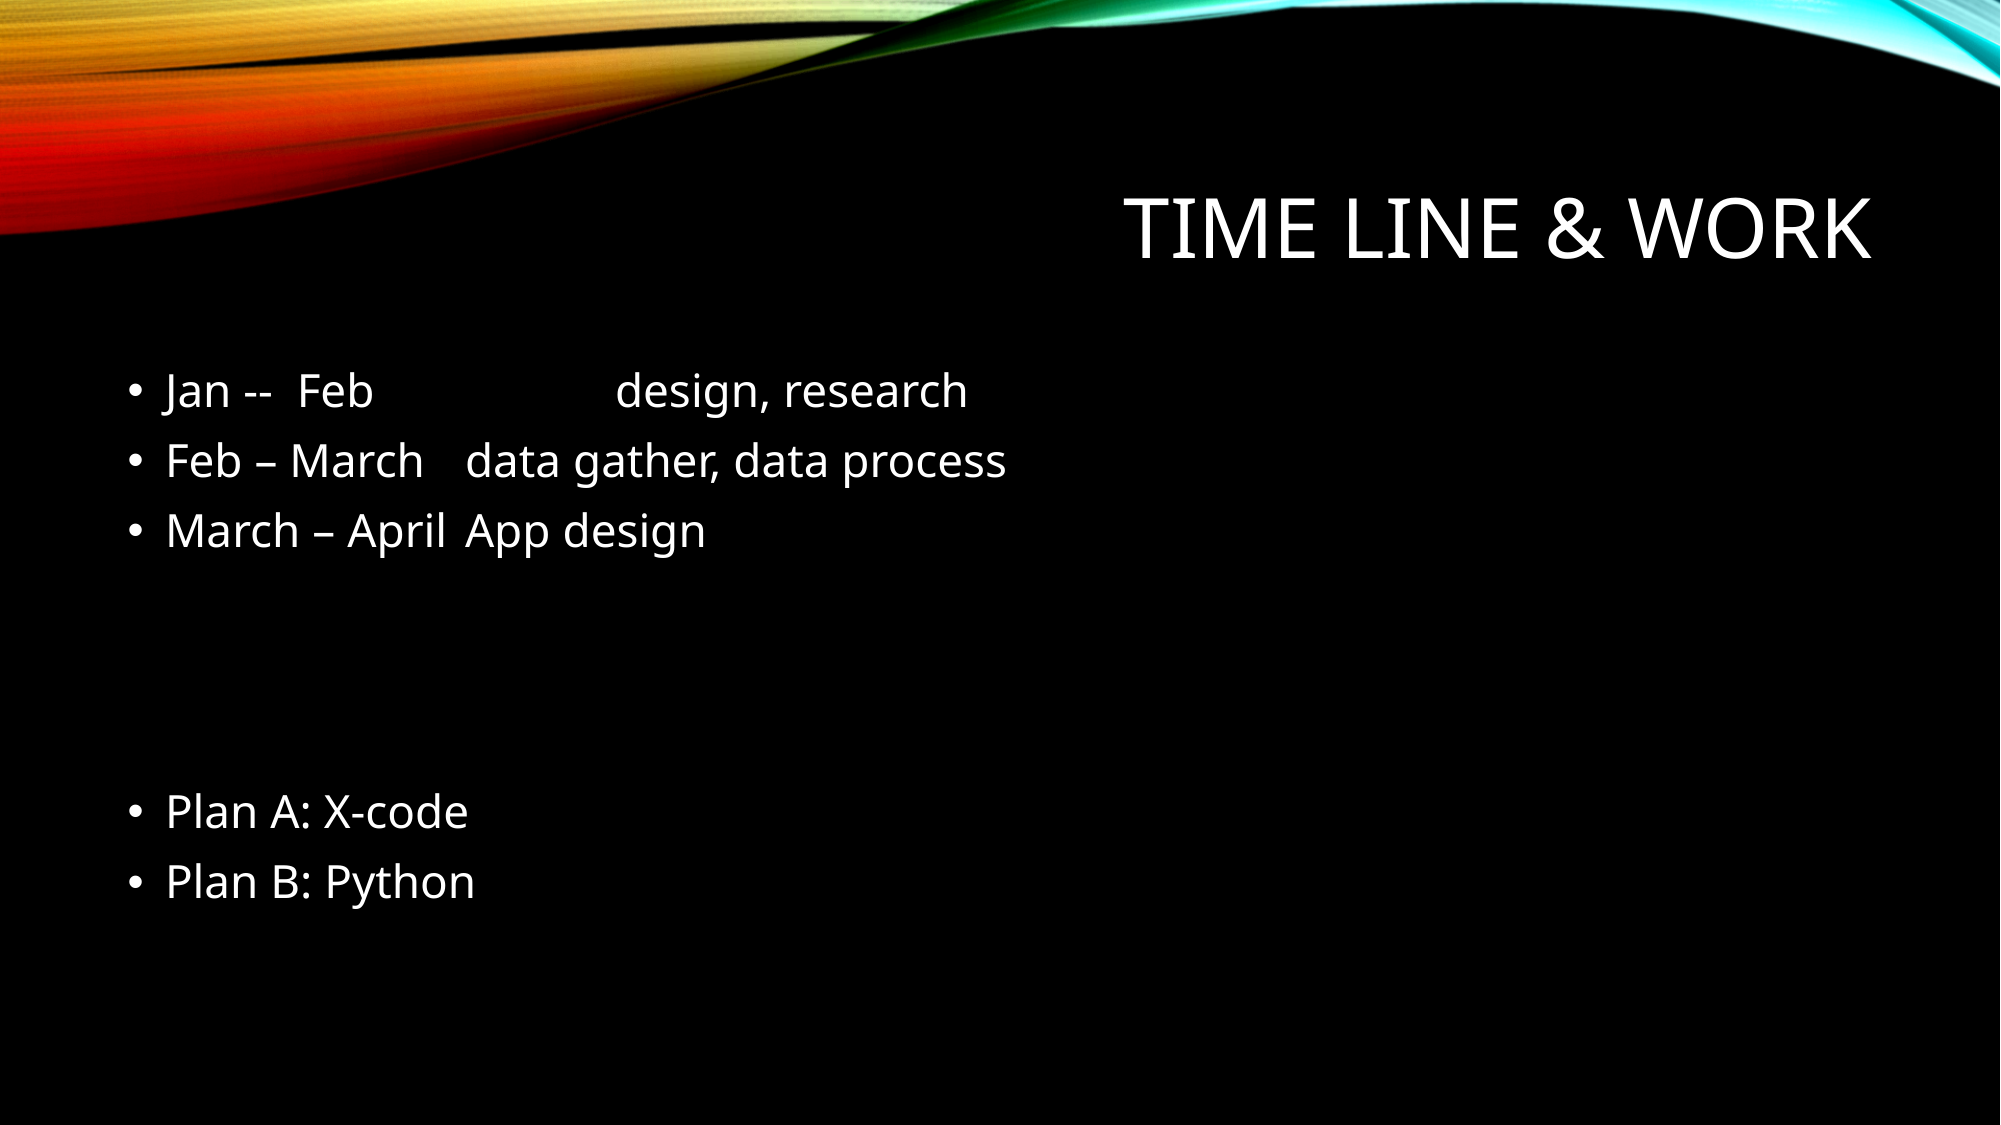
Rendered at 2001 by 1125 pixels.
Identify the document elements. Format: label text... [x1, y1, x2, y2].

title time line & work [474, 125, 1888, 338]
picture [0, 0, 2000, 237]
list Jan -- Feb design, research Feb – March data gather, data process March – April App design Plan A: X-code Plan B: Python [112, 360, 1888, 1021]
